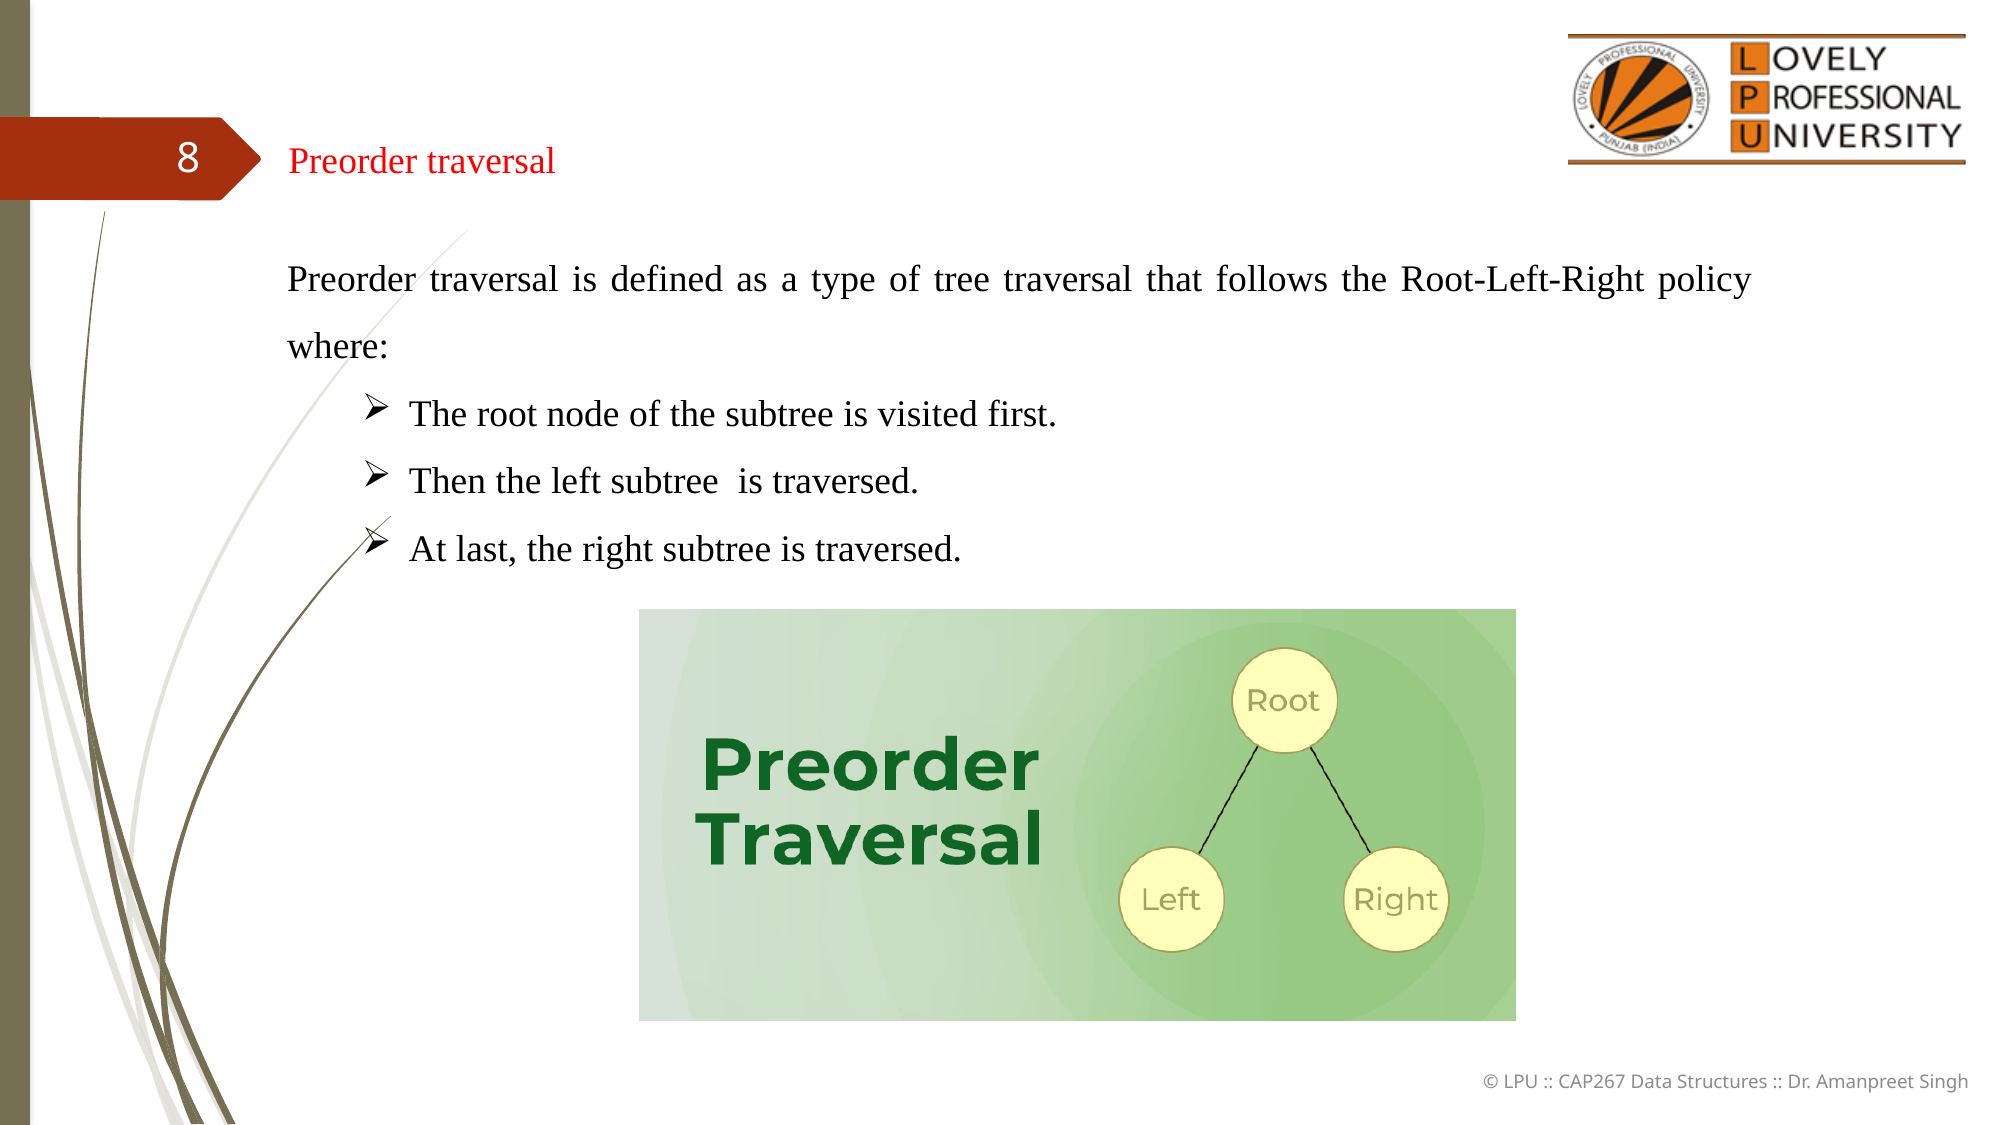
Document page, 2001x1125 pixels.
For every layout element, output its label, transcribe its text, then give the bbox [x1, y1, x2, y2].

slide_number 8 [87, 129, 216, 190]
picture [639, 609, 1516, 1022]
text_box Preorder traversal [273, 128, 582, 189]
text_box Preorder traversal is defined as a type of tree traversal that follows the Root-Left-Right policy where: The root node of the subtree is visited first. Then the left subtree is traversed. At last, the right subtree is traversed. [272, 223, 1769, 577]
slide_number © LPU :: CAP267 Data Structures :: Dr. Amanpreet Singh [1201, 1050, 1984, 1112]
picture [1568, 34, 1970, 168]
